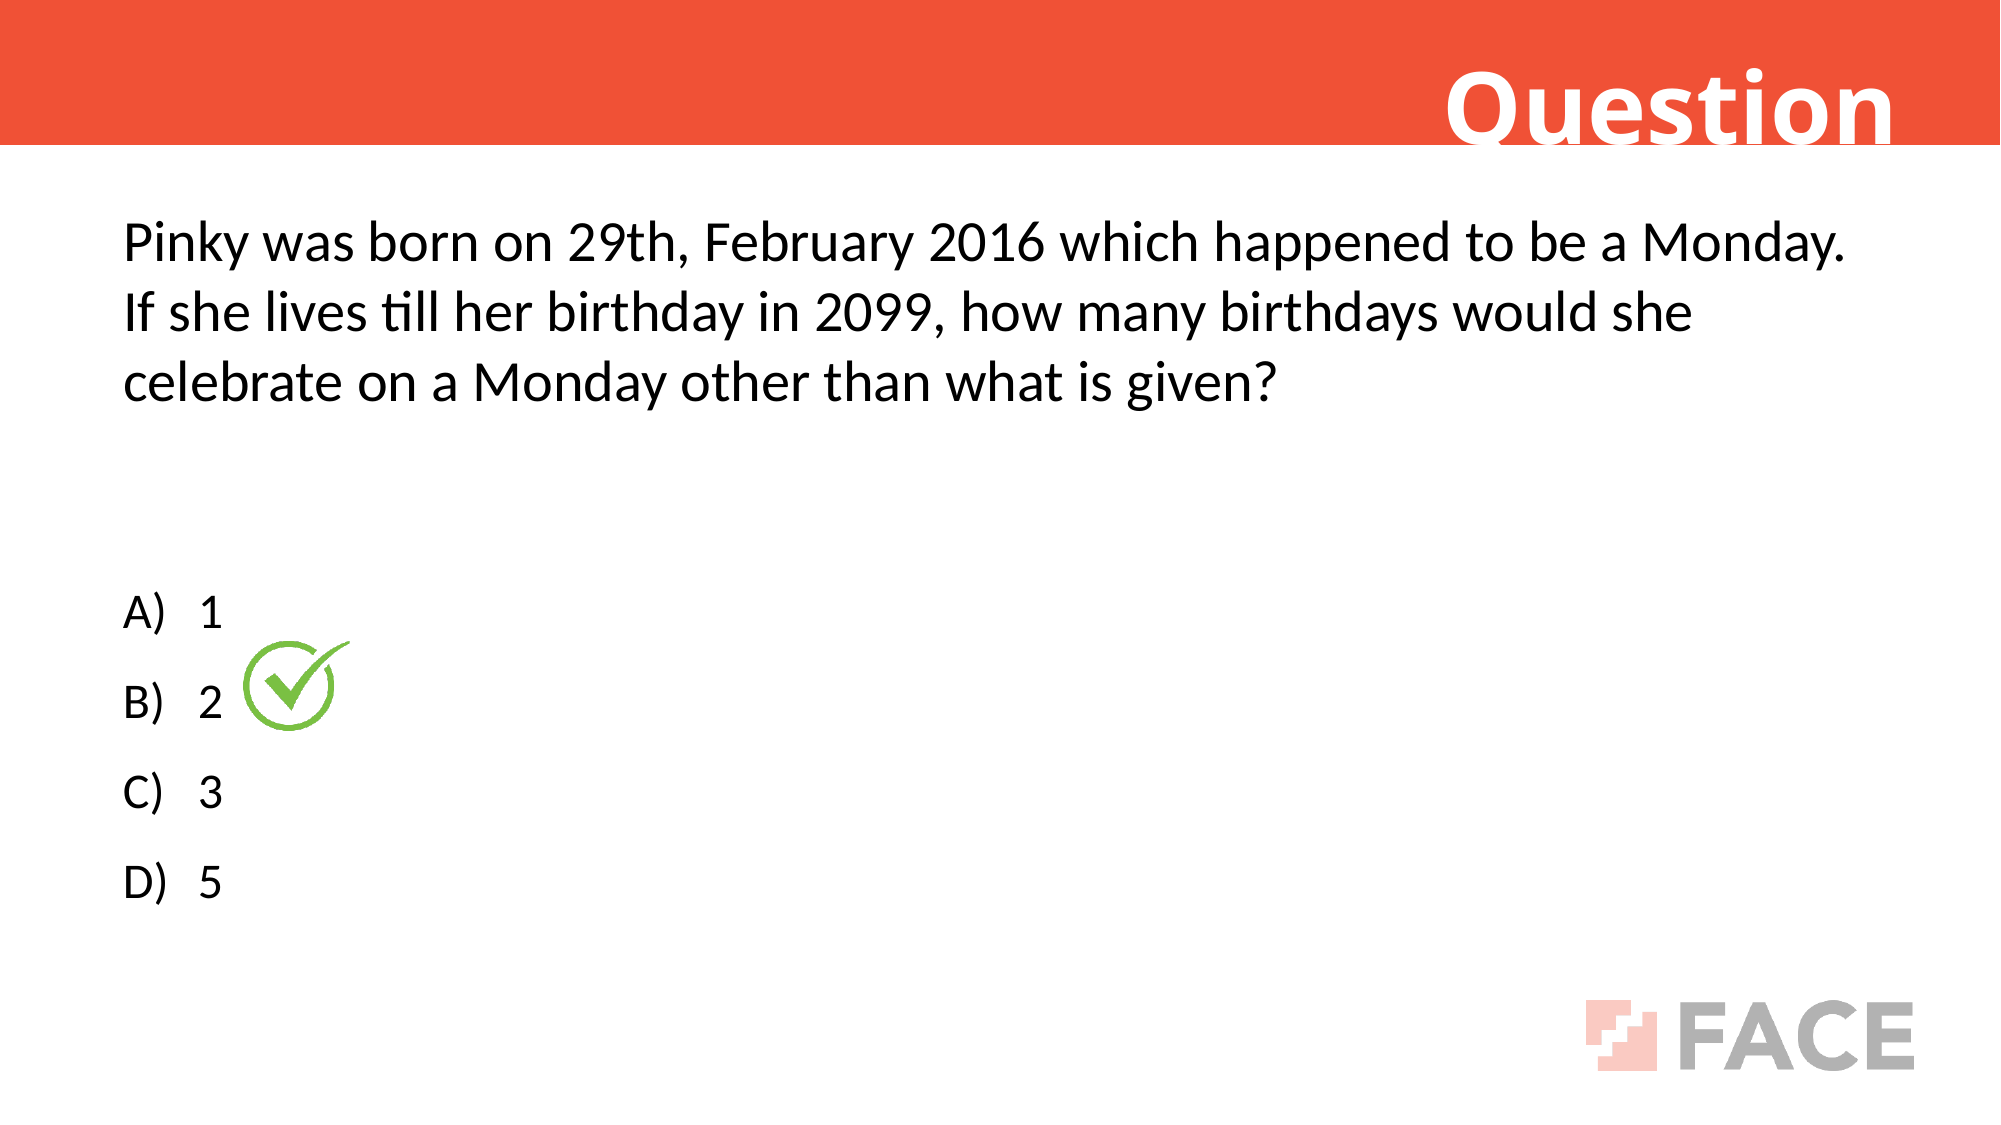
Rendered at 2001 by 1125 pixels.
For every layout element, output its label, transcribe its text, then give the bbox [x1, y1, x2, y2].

picture [238, 628, 354, 744]
text_box Pinky was born on 29th, February 2016 which happened to be a Monday. If she lives till her birthday in 2099, how many birthdays would she celebrate on a Monday other than what is given? [108, 196, 1898, 421]
text_box [238, 541, 1896, 746]
text_box Question [638, 37, 1914, 173]
picture [1586, 1000, 1914, 1072]
text_box [0, 0, 2000, 147]
text_box 1 2 3 5 [107, 541, 1025, 917]
